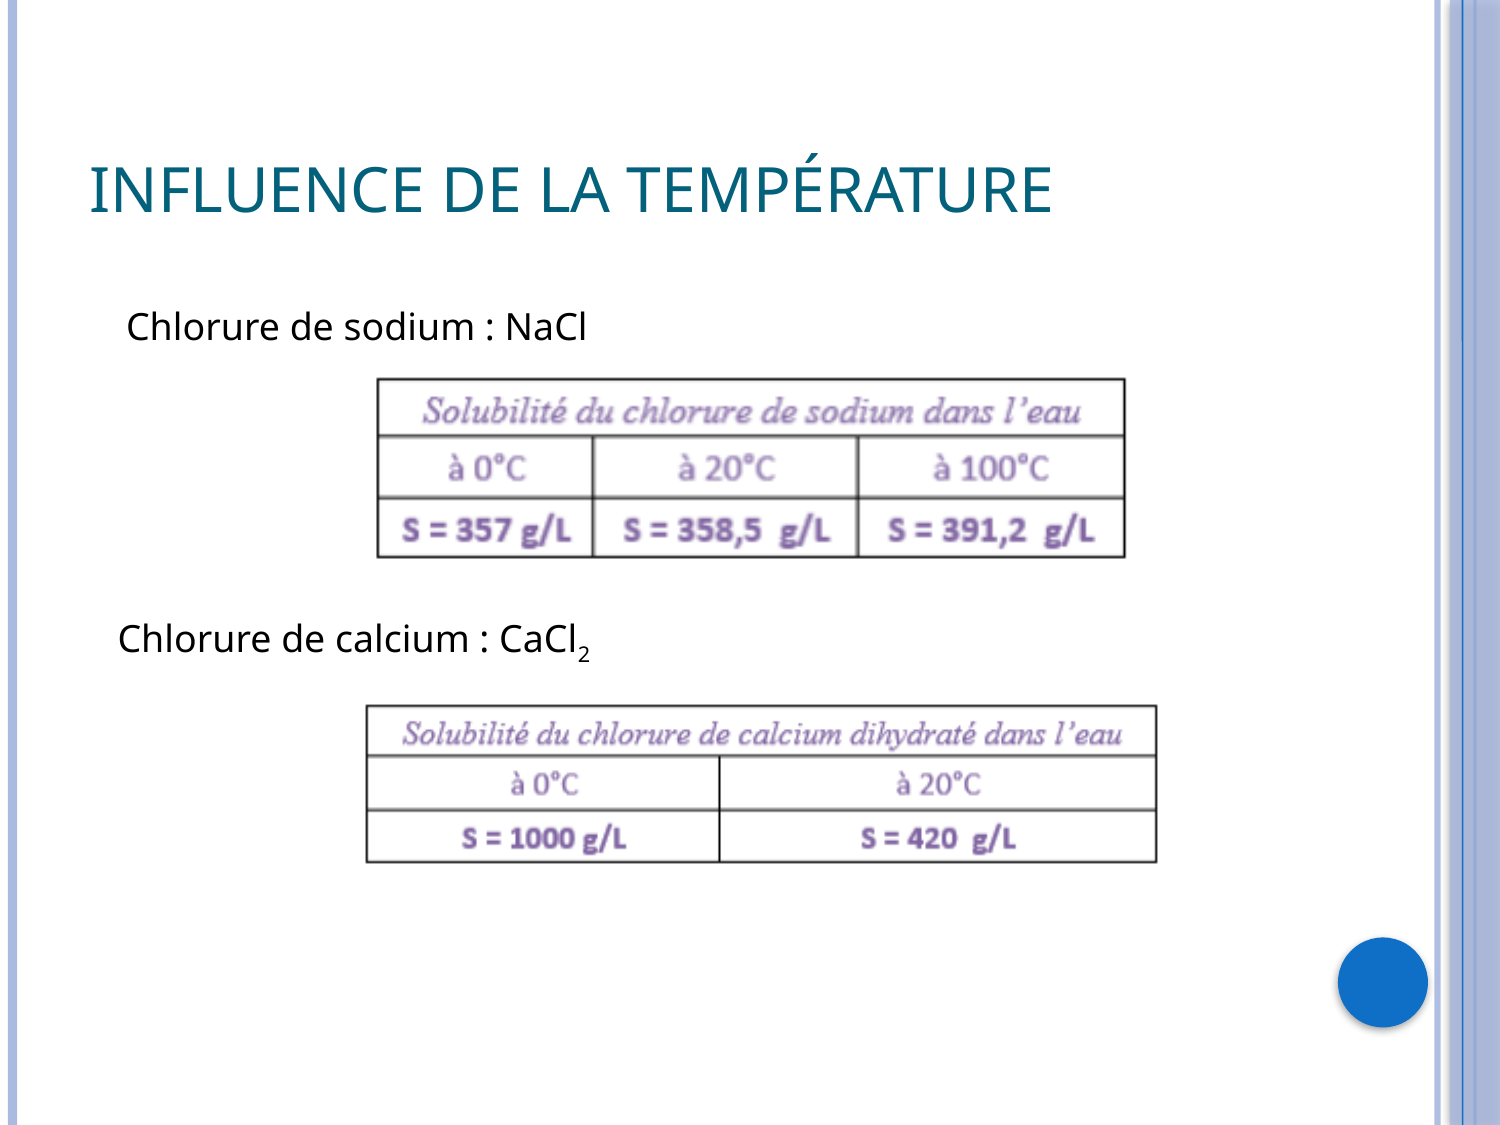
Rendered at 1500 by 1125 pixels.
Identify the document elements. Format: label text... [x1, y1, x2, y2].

picture [353, 359, 1138, 573]
picture [353, 693, 1168, 875]
title Influence de la température [75, 45, 1300, 233]
text_box Chlorure de sodium : NaCl [111, 295, 604, 356]
text_box Chlorure de calcium : CaCl2 [102, 608, 606, 674]
